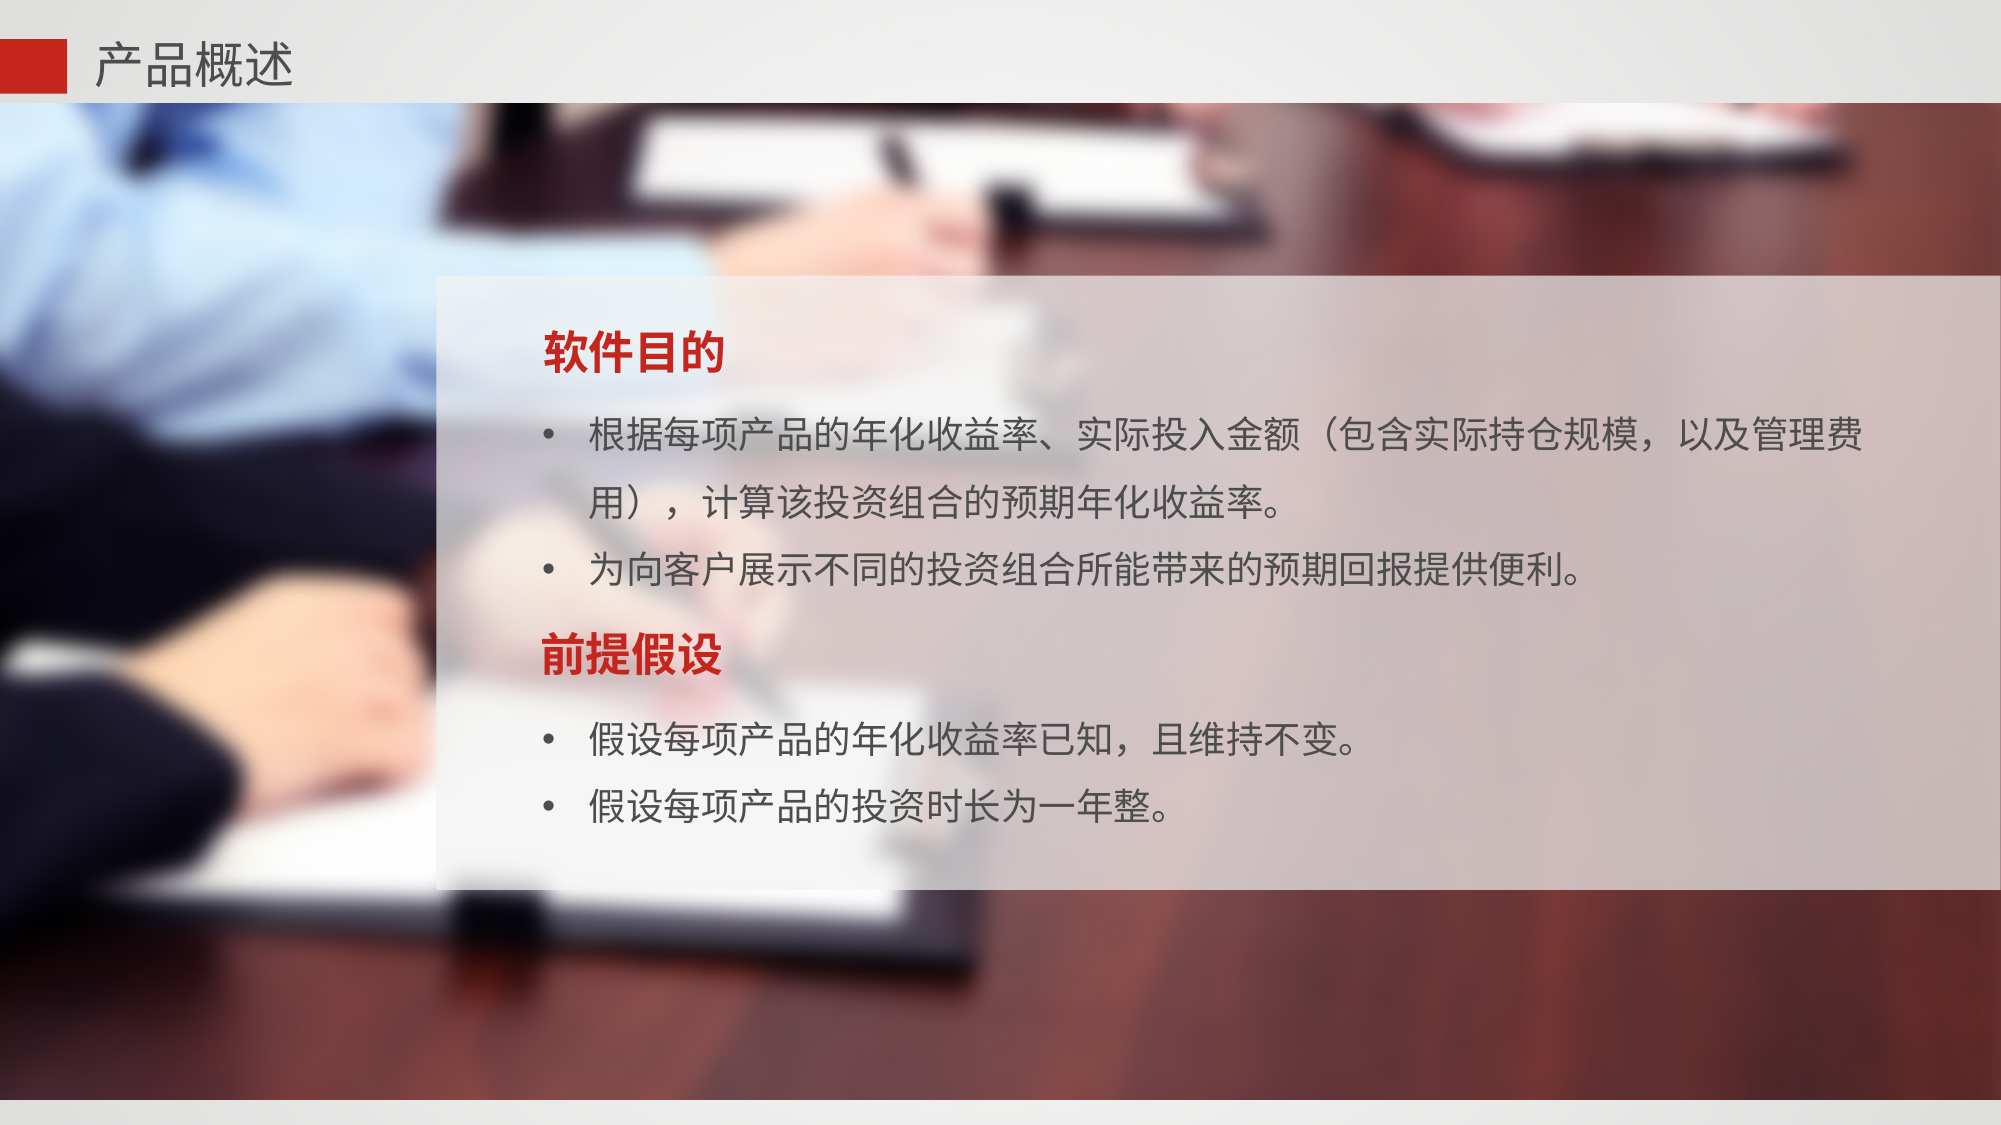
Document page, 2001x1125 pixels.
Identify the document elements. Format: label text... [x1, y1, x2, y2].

text_box [0, 39, 68, 94]
picture [0, 0, 2001, 1125]
text_box 产品概述 [79, 26, 310, 100]
